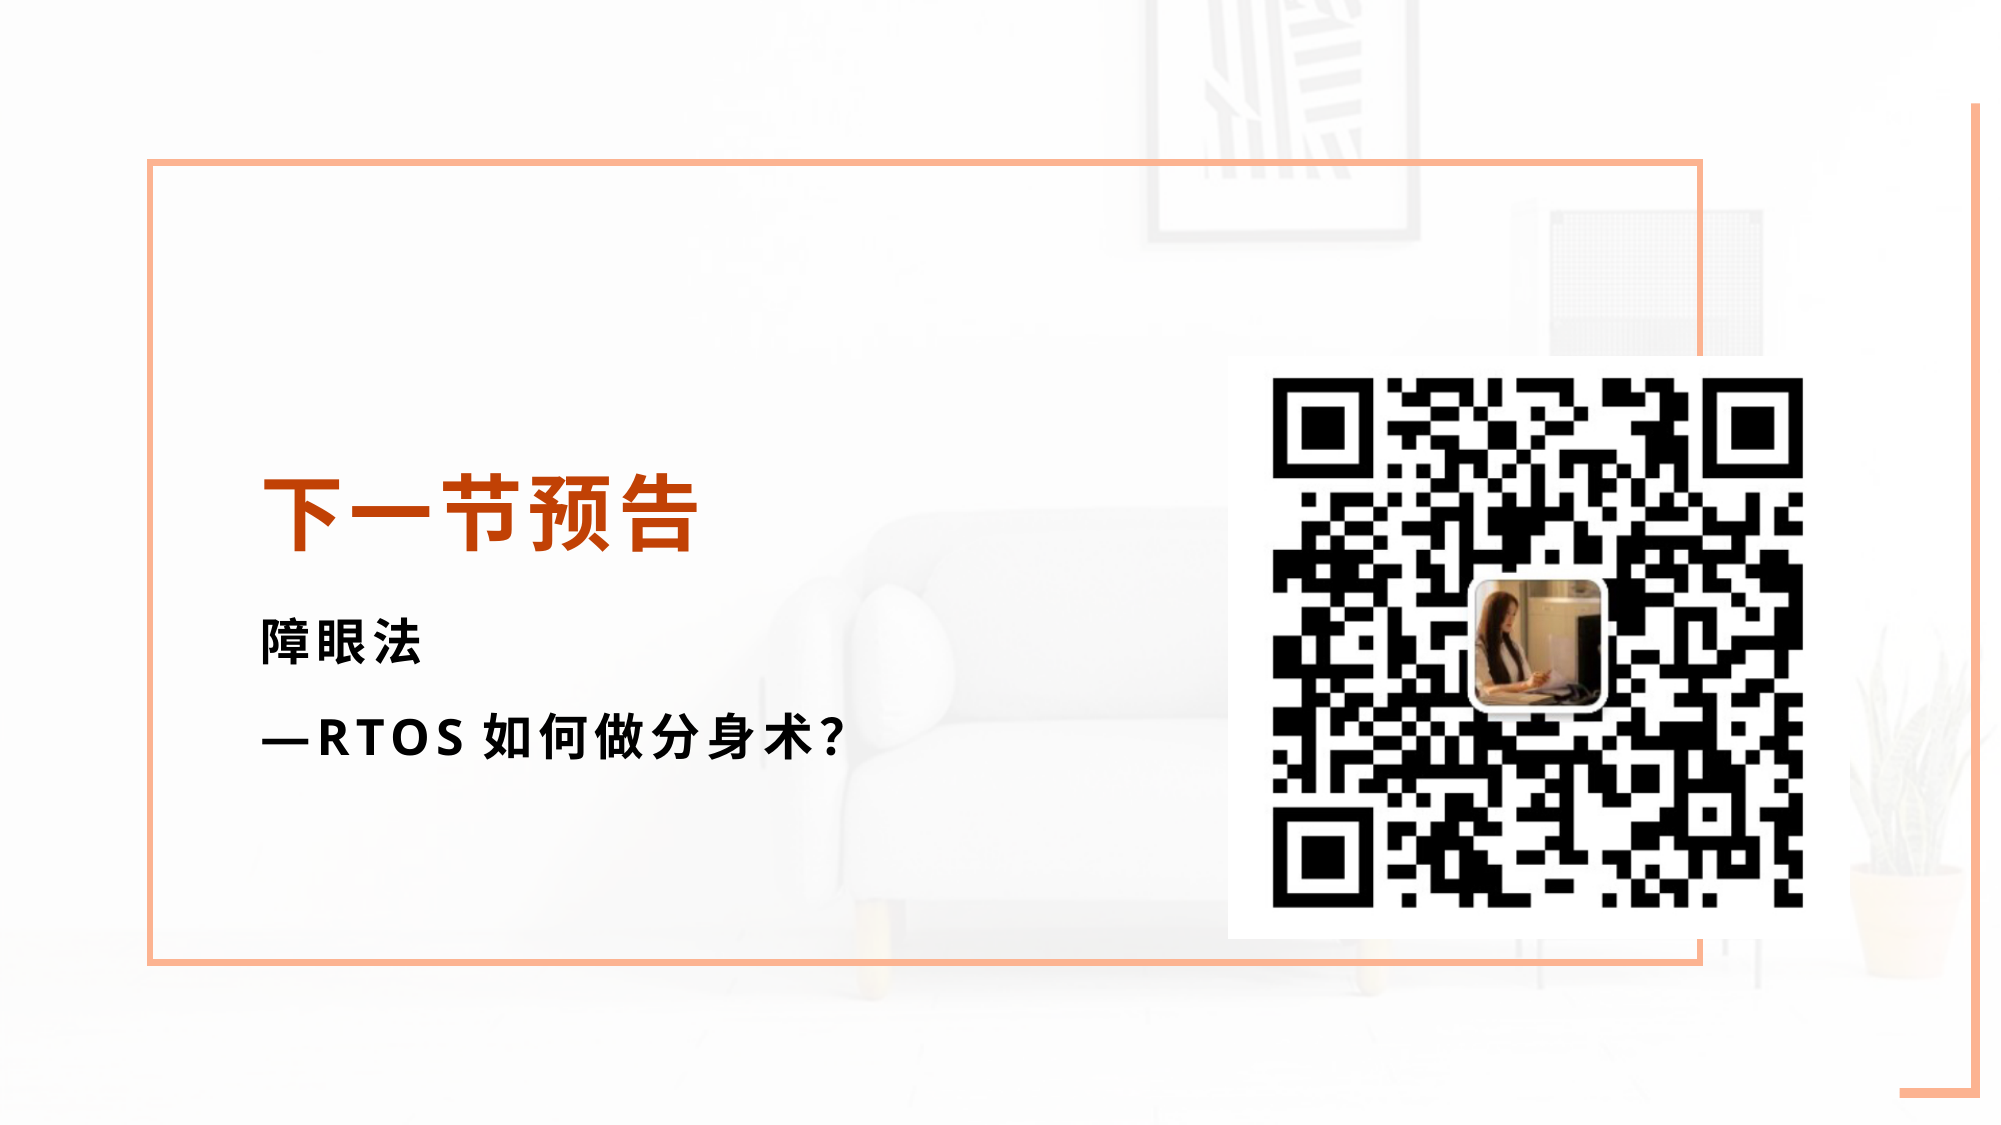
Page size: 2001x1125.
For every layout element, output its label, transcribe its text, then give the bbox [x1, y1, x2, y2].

text_box 下一节预告 [249, 375, 825, 565]
picture [0, 0, 2001, 1125]
text_box [149, 161, 1701, 964]
text_box 障眼法 —RTOS如何做分身术？ [250, 589, 1002, 765]
